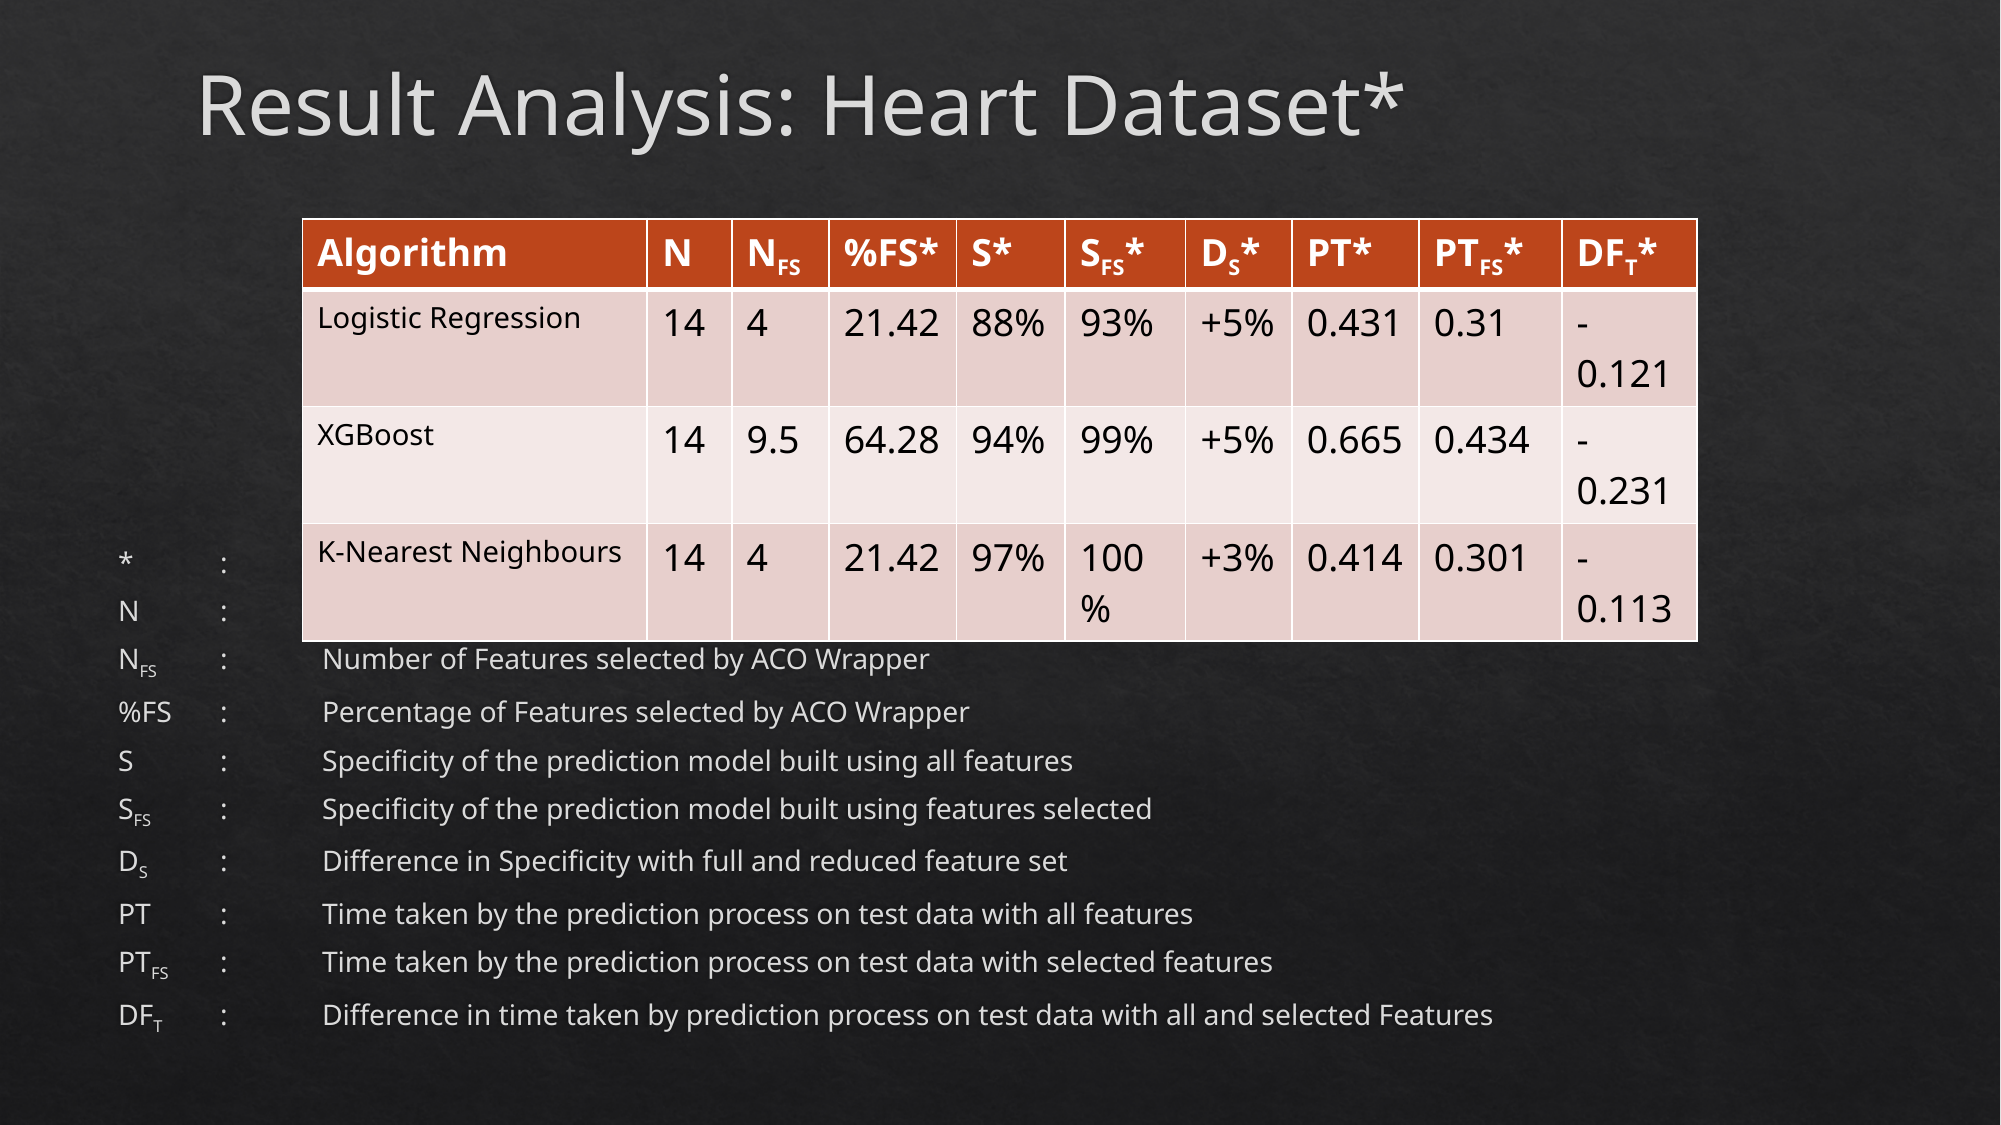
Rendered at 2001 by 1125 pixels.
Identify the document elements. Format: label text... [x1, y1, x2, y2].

table_cell 0.31 [1420, 292, 1561, 406]
table_header PT* [1293, 220, 1418, 287]
table_cell 99% [1066, 407, 1185, 523]
table_header S* [957, 220, 1064, 287]
table_cell 21.42 [830, 524, 956, 640]
table_header SFS* [1066, 220, 1185, 287]
table_header NFS [733, 220, 828, 287]
table_cell -0.113 [1563, 524, 1696, 640]
table_cell 88% [957, 292, 1064, 406]
table_cell +3% [1186, 524, 1291, 640]
table_cell +5% [1186, 407, 1291, 523]
table_cell -0.231 [1563, 407, 1696, 523]
table_cell 100% [1066, 524, 1185, 640]
table_header Algorithm [303, 220, 646, 287]
table_cell 14 [648, 407, 731, 523]
table_cell Logistic Regression [303, 292, 646, 406]
table_cell 14 [648, 292, 731, 406]
table_cell XGBoost [303, 407, 646, 523]
table_cell 0.434 [1420, 407, 1561, 523]
table_cell 94% [957, 407, 1064, 523]
table_cell 0.665 [1293, 407, 1418, 523]
table_cell 9.5 [733, 407, 828, 523]
table_header %FS* [830, 220, 956, 287]
table_cell 97% [957, 524, 1064, 640]
table_header PTFS* [1420, 220, 1561, 287]
table_cell 14 [648, 524, 731, 640]
list * : Average of ten iteration N : Number of Features in the Actual Dataset NFS : Number of Features selected by ACO Wrapper %FS : Percentage of Features selected by ACO Wrapper S : Specificity of the prediction model built using all features SFS : Specificity of the prediction model built using features selected DS : Difference in Specificity with full and reduced feature set PT : Time taken by the prediction process on test data with all features PTFS : Time taken by the prediction process on test data with selected features DFT : Difference in time taken by prediction process on test data with all and selected Features [103, 537, 1531, 1086]
table_cell -0.121 [1563, 292, 1696, 406]
table_cell K-Nearest Neighbours [303, 524, 646, 640]
title Result Analysis: Heart Dataset* [96, 39, 1508, 165]
table_cell 21.42 [830, 292, 956, 406]
table_cell 93% [1066, 292, 1185, 406]
table_header DFT* [1563, 220, 1696, 287]
table_cell +5% [1186, 292, 1291, 406]
table_cell 4 [733, 524, 828, 640]
table_cell 0.431 [1293, 292, 1418, 406]
table_cell 4 [733, 292, 828, 406]
table_header N [648, 220, 731, 287]
table_cell 0.301 [1420, 524, 1561, 640]
table_cell 0.414 [1293, 524, 1418, 640]
table_header DS* [1186, 220, 1291, 287]
table_cell 64.28 [830, 407, 956, 523]
